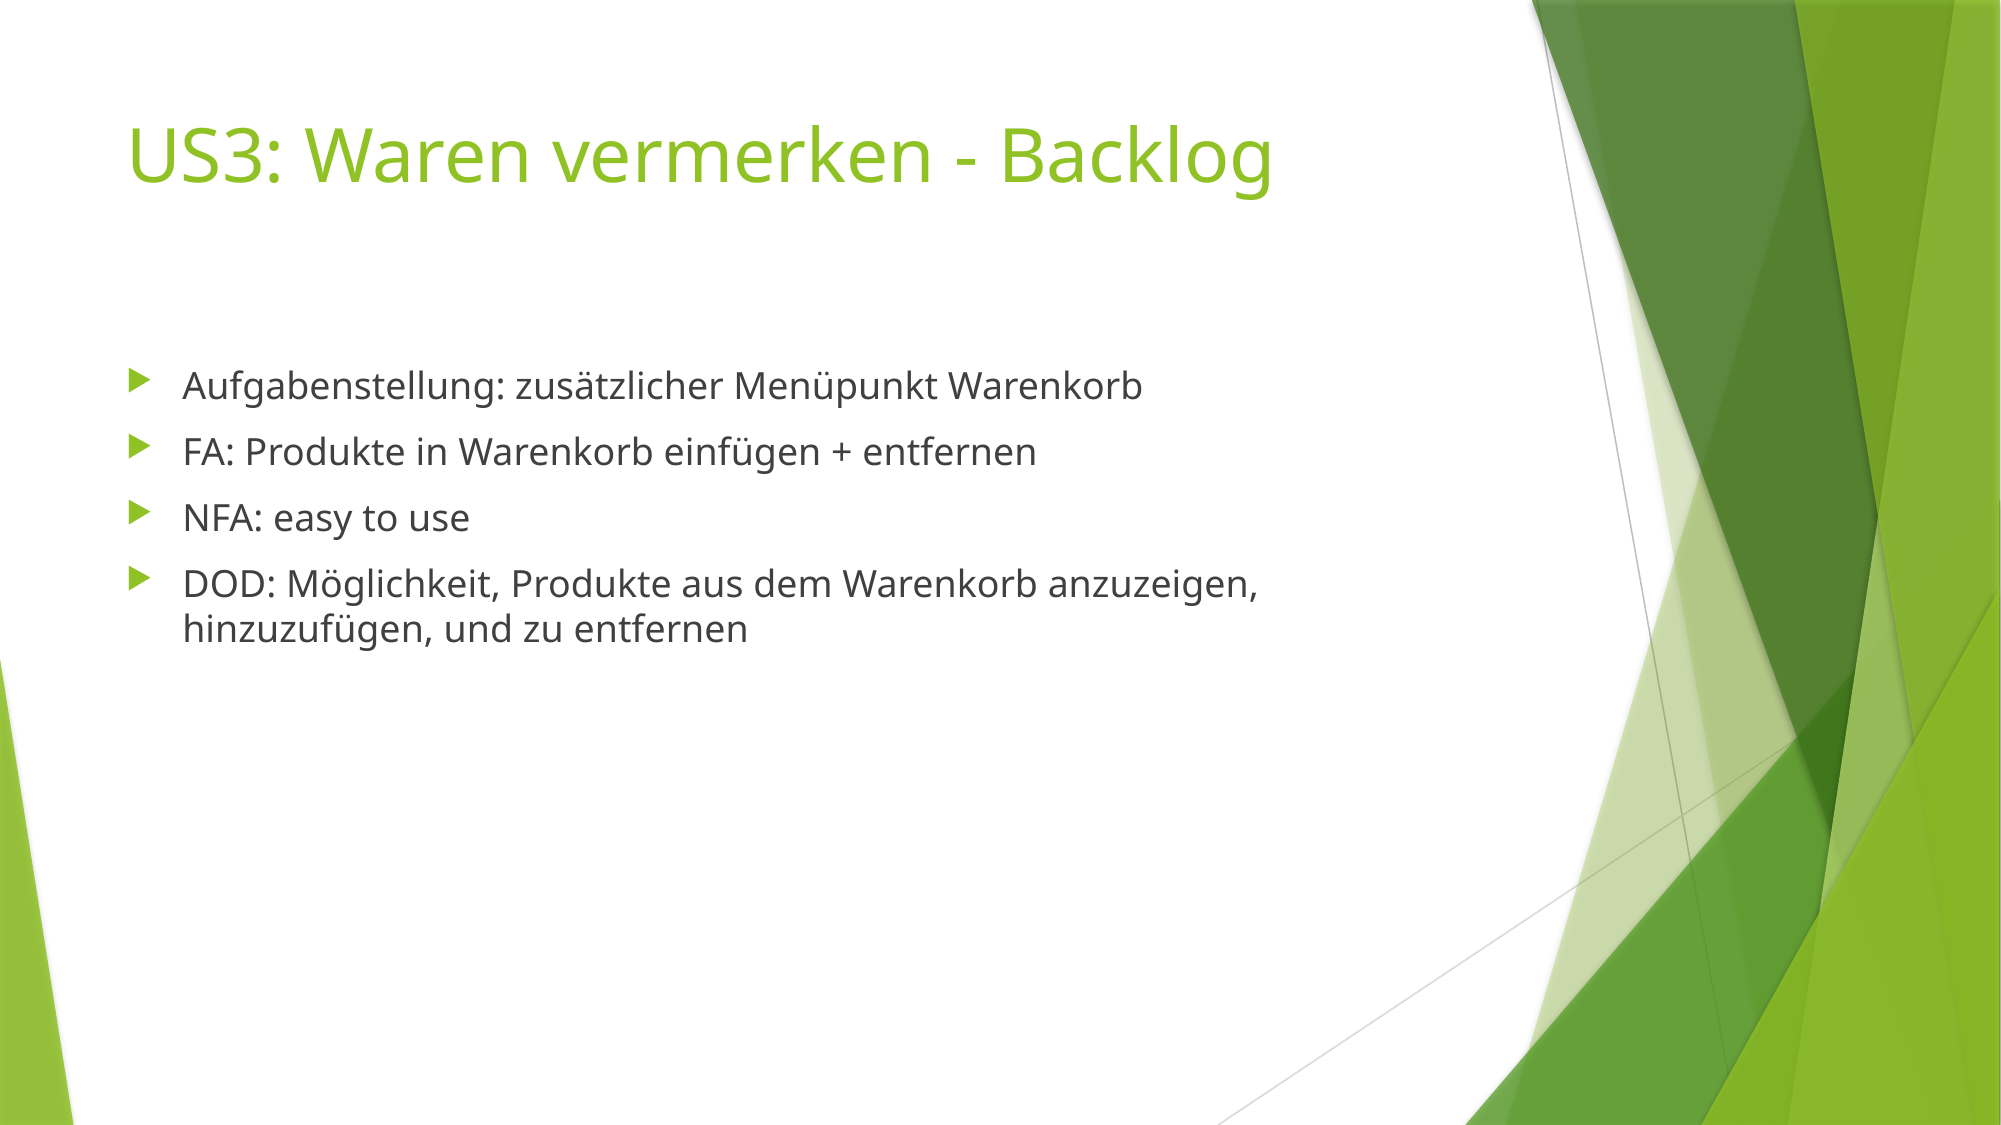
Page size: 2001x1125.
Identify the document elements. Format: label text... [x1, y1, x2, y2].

list Aufgabenstellung: zusätzlicher Menüpunkt Warenkorb FA: Produkte in Warenkorb einfügen + entfernen NFA: easy to use DOD: Möglichkeit, Produkte aus dem Warenkorb anzuzeigen, hinzuzufügen, und zu entfernen [111, 354, 1522, 992]
title US3: Waren vermerken - Backlog [111, 99, 1522, 317]
